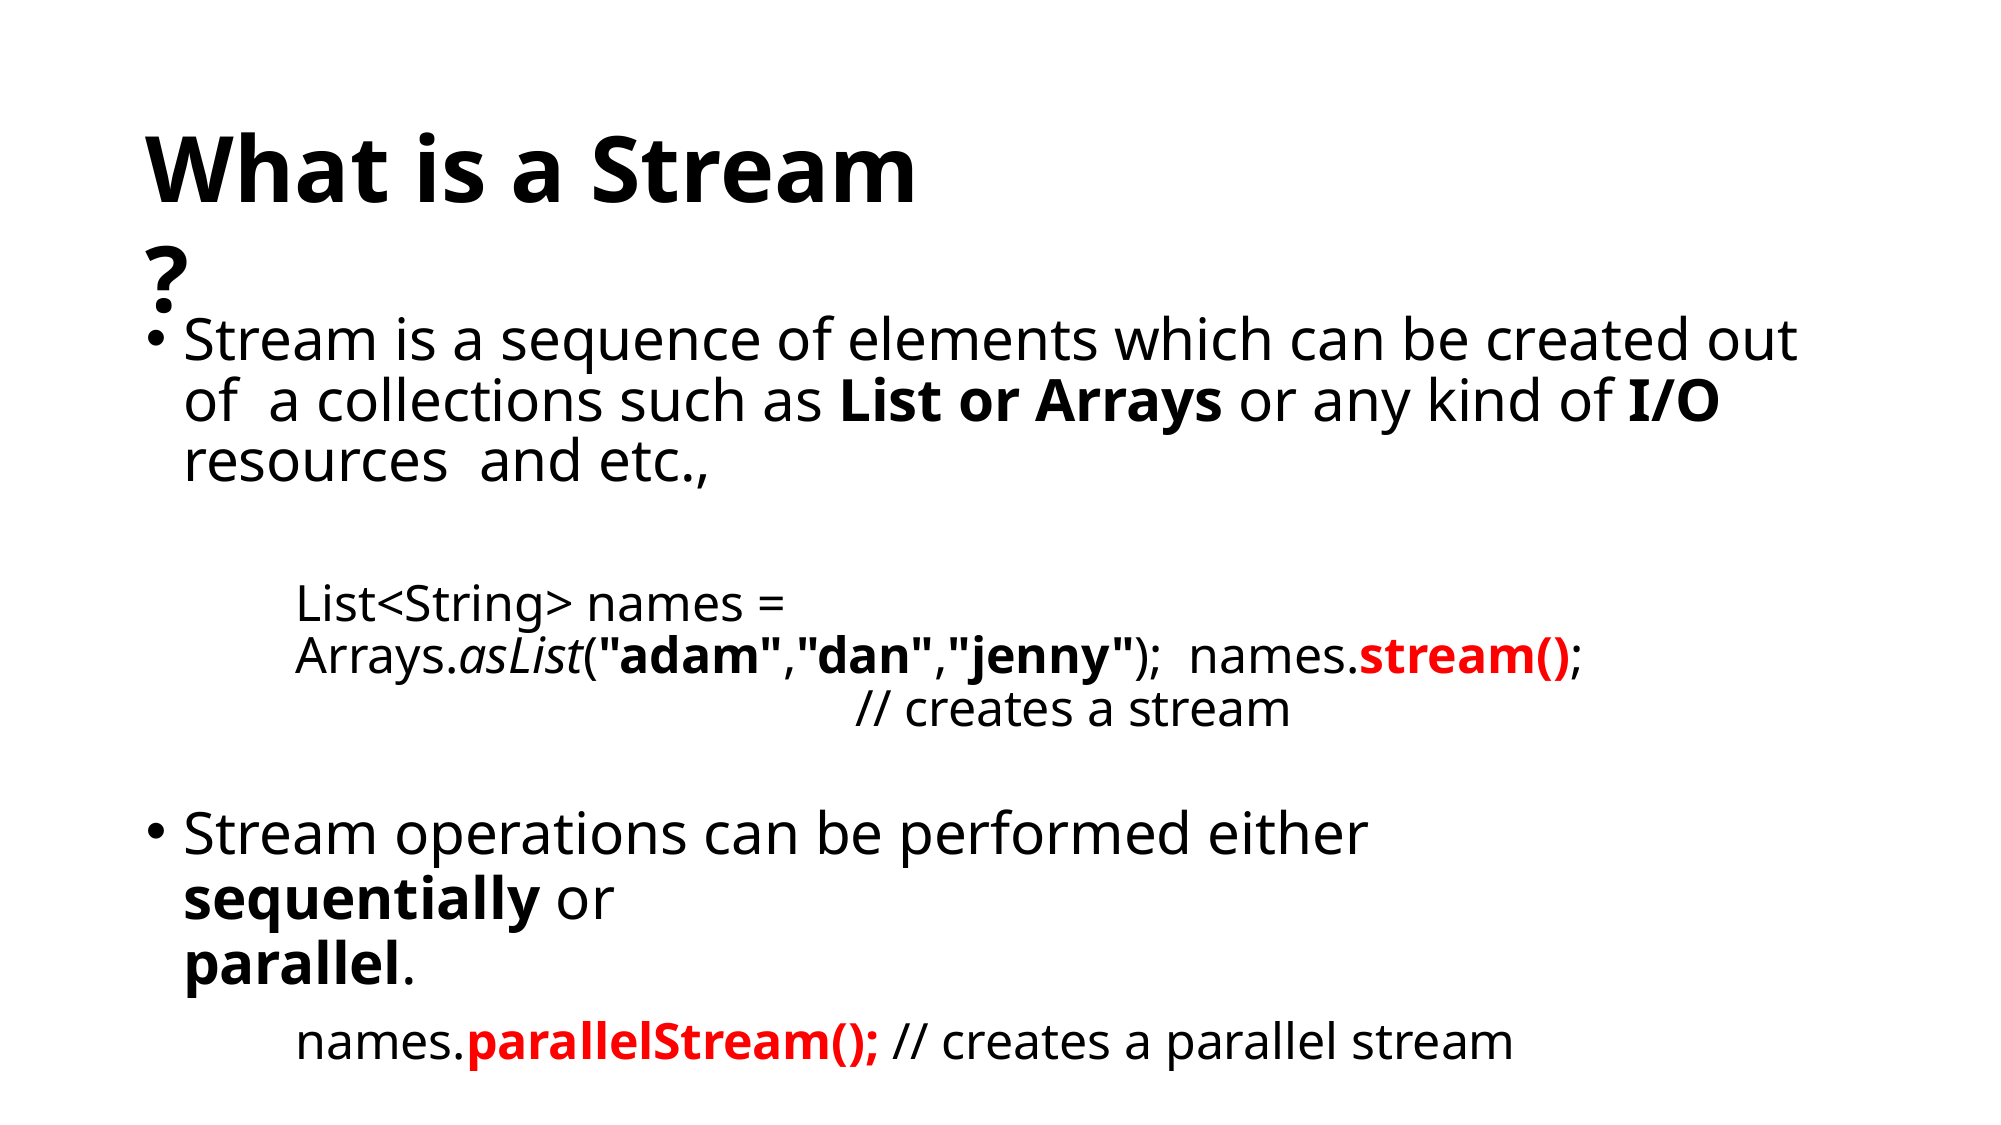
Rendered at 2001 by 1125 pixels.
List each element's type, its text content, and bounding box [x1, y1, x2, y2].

text_box Stream is a sequence of elements which can be created out of a collections such as List or Arrays or any kind of I/O resources and etc., List<String> names = Arrays.asList("adam","dan","jenny"); names.stream(); // creates a stream Stream operations can be performed either sequentially or parallel. names.parallelStream(); // creates a parallel stream [143, 299, 1841, 1070]
title What is a Stream ? [143, 108, 938, 299]
